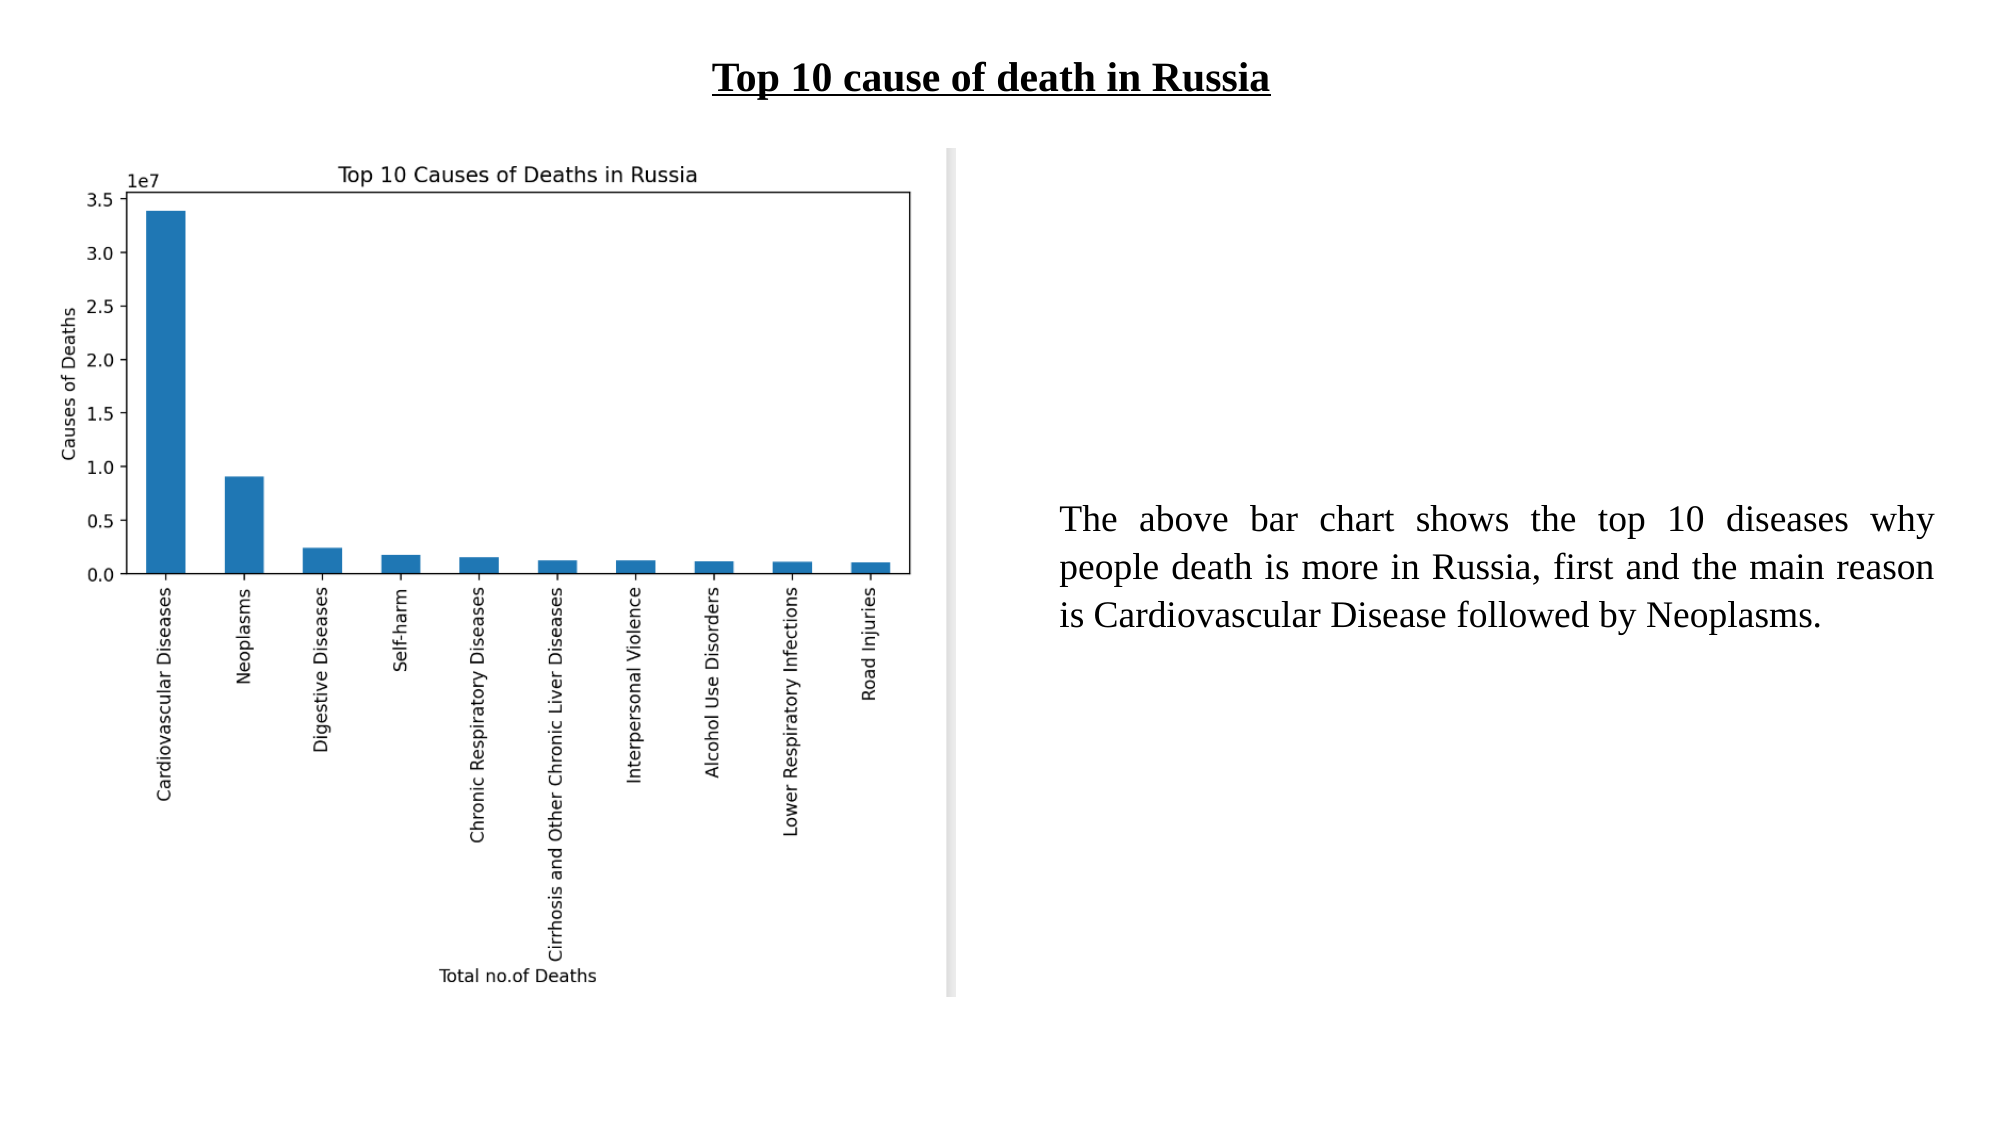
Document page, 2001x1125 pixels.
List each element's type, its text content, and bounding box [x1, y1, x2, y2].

text_box Top 10 cause of death in Russia [697, 42, 1603, 153]
picture [15, 148, 956, 998]
text_box The above bar chart shows the top 10 diseases why people death is more in Russia, first and the main reason is Cardiovascular Disease followed by Neoplasms. [1044, 483, 1951, 643]
